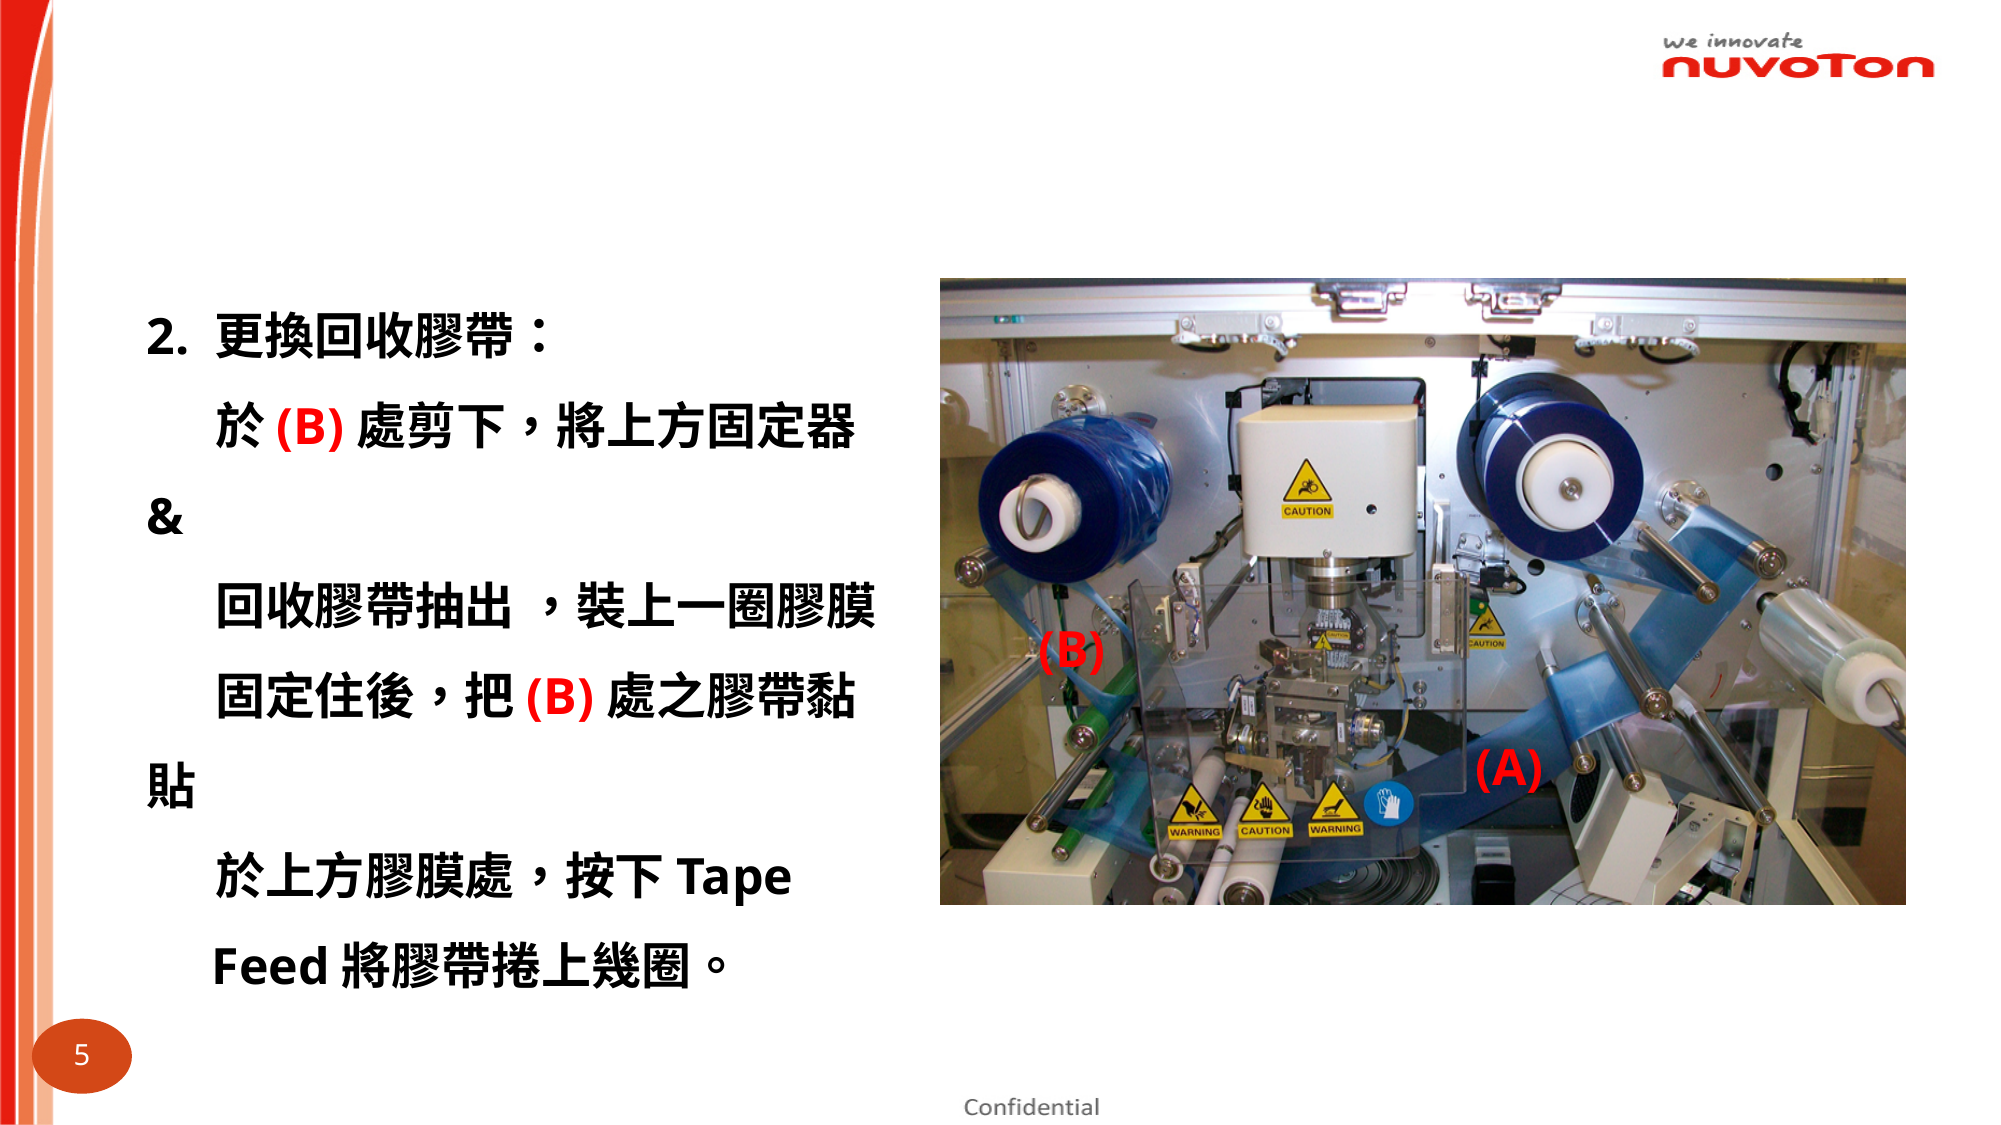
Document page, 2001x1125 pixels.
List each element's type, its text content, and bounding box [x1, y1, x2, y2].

text_box 2. 更換回收膠帶： 於(B)處剪下，將上方固定器 & 回收膠帶抽出 ，裝上一圈膠膜 固定住後，把(B)處之膠帶黏貼 於上方膠膜處，按下Tape Feed將膠帶捲上幾圈。 [131, 267, 906, 1002]
slide_number 4 [31, 1018, 132, 1094]
picture [0, 0, 2000, 1125]
